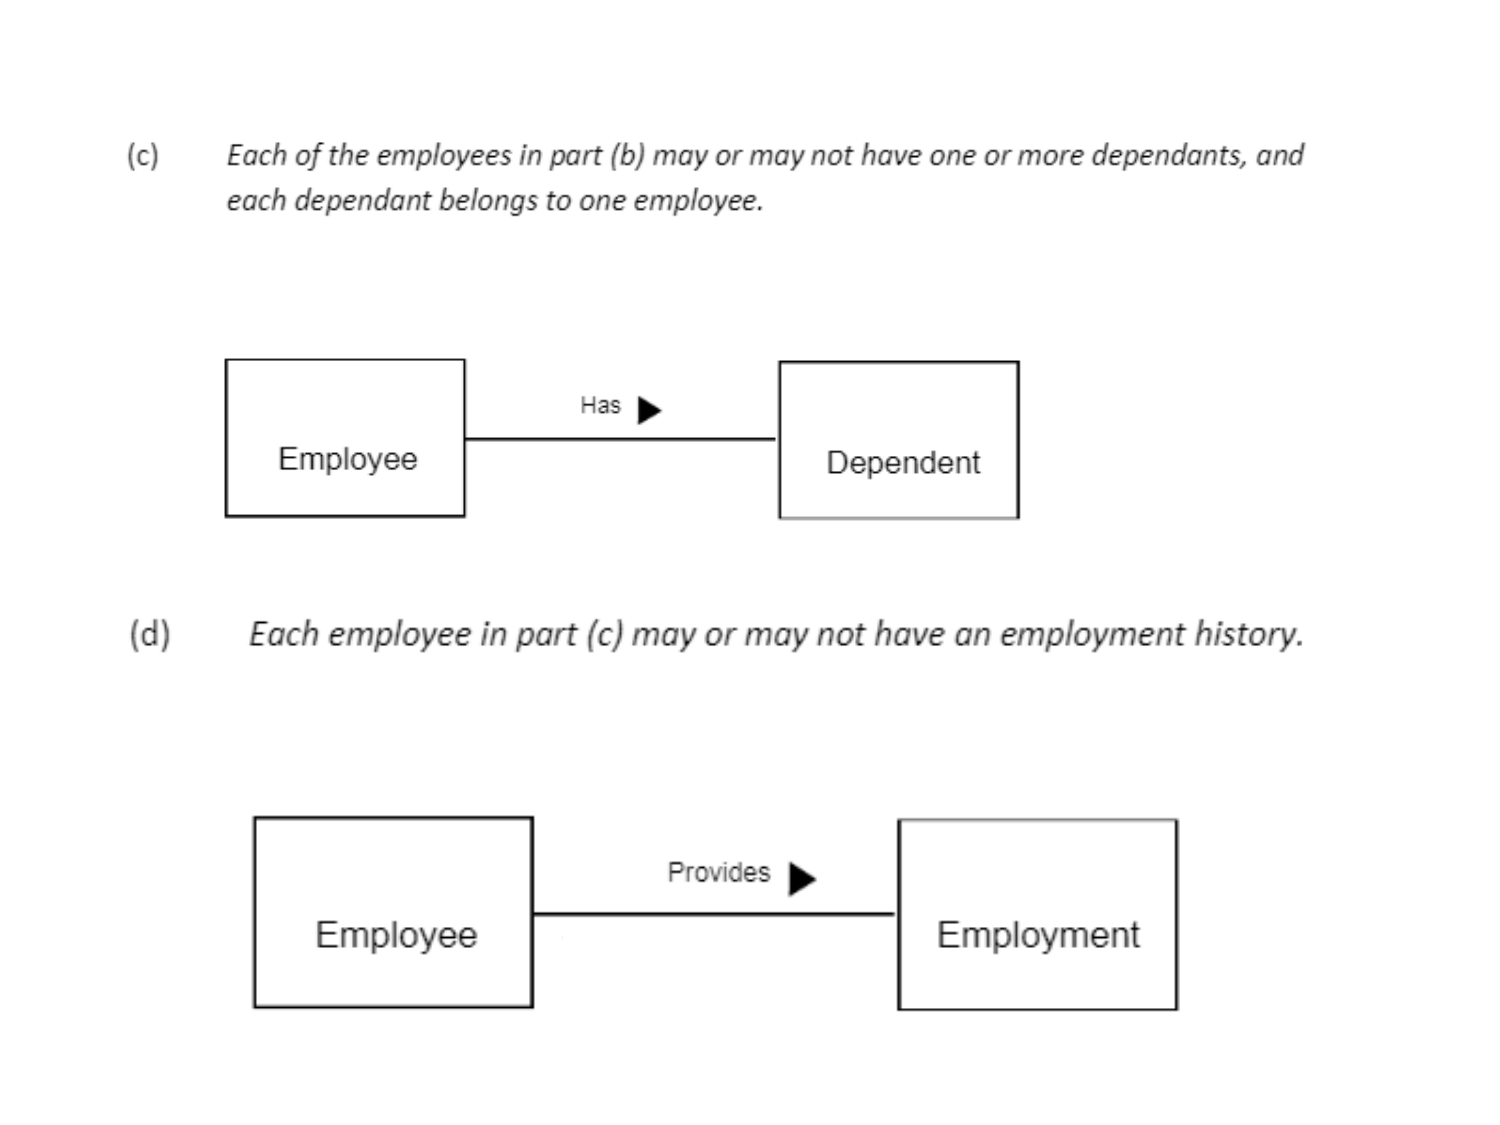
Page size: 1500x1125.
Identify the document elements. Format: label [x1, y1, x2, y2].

picture [112, 587, 1303, 1026]
list [124, 124, 1341, 563]
